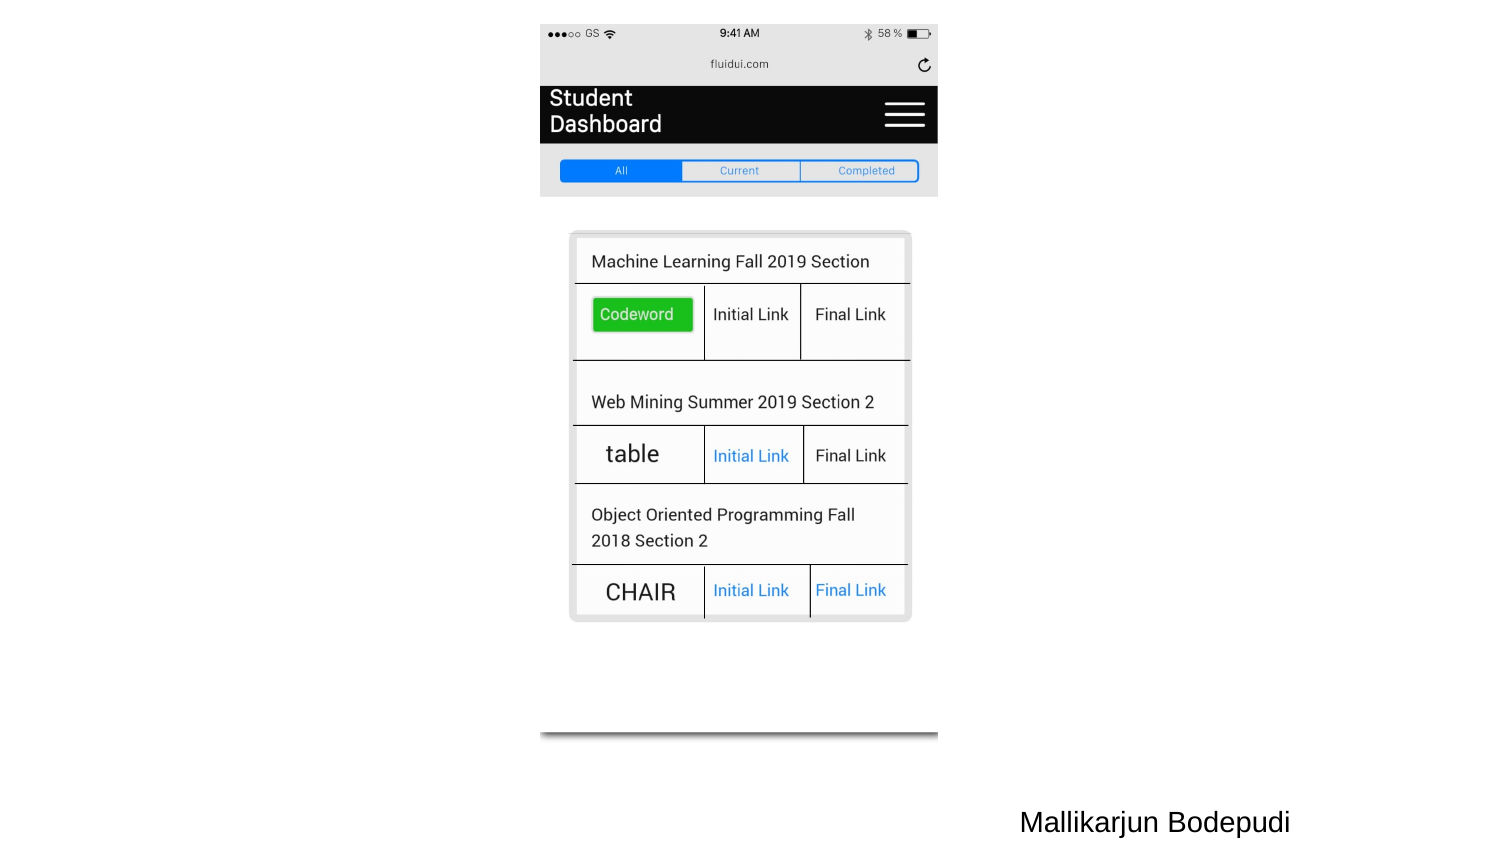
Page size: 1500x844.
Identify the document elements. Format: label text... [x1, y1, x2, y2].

text_box Mallikarjun Bodepudi [1004, 787, 1479, 844]
picture [540, 24, 938, 819]
